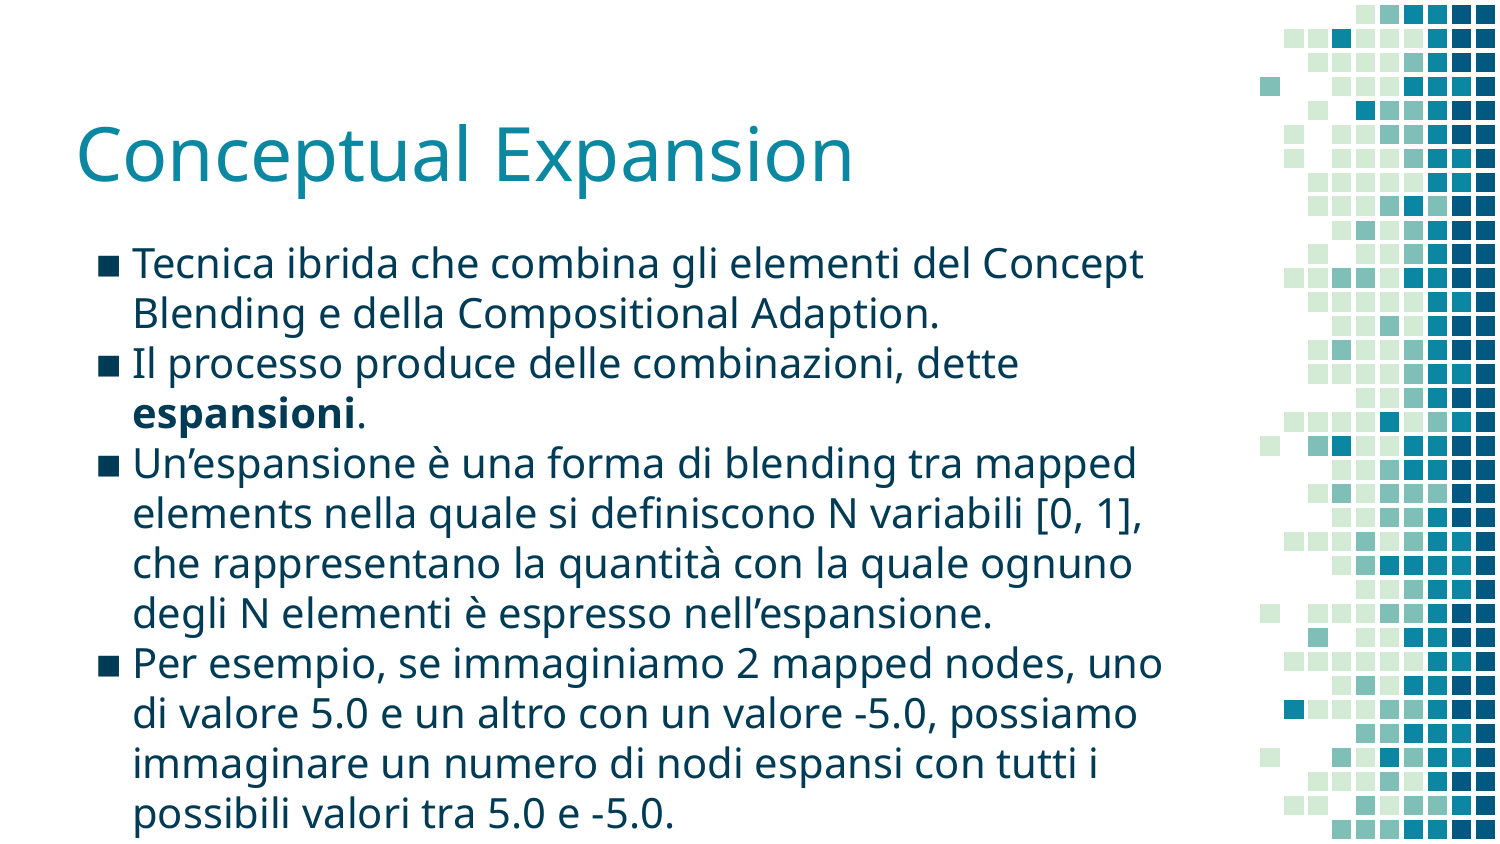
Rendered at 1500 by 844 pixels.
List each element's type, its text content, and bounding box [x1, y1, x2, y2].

list Tecnica ibrida che combina gli elementi del Concept Blending e della Compositional Adaption. Il processo produce delle combinazioni, dette espansioni. Un’espansione è una forma di blending tra mapped elements nella quale si definiscono N variabili [0, 1], che rappresentano la quantità con la quale ognuno degli N elementi è espresso nell’espansione. Per esempio, se immaginiamo 2 mapped nodes, uno di valore 5.0 e un altro con un valore -5.0, possiamo immaginare un numero di nodi espansi con tutti i possibili valori tra 5.0 e -5.0. [42, 221, 1211, 799]
title Conceptual Expansion [60, 70, 1170, 212]
